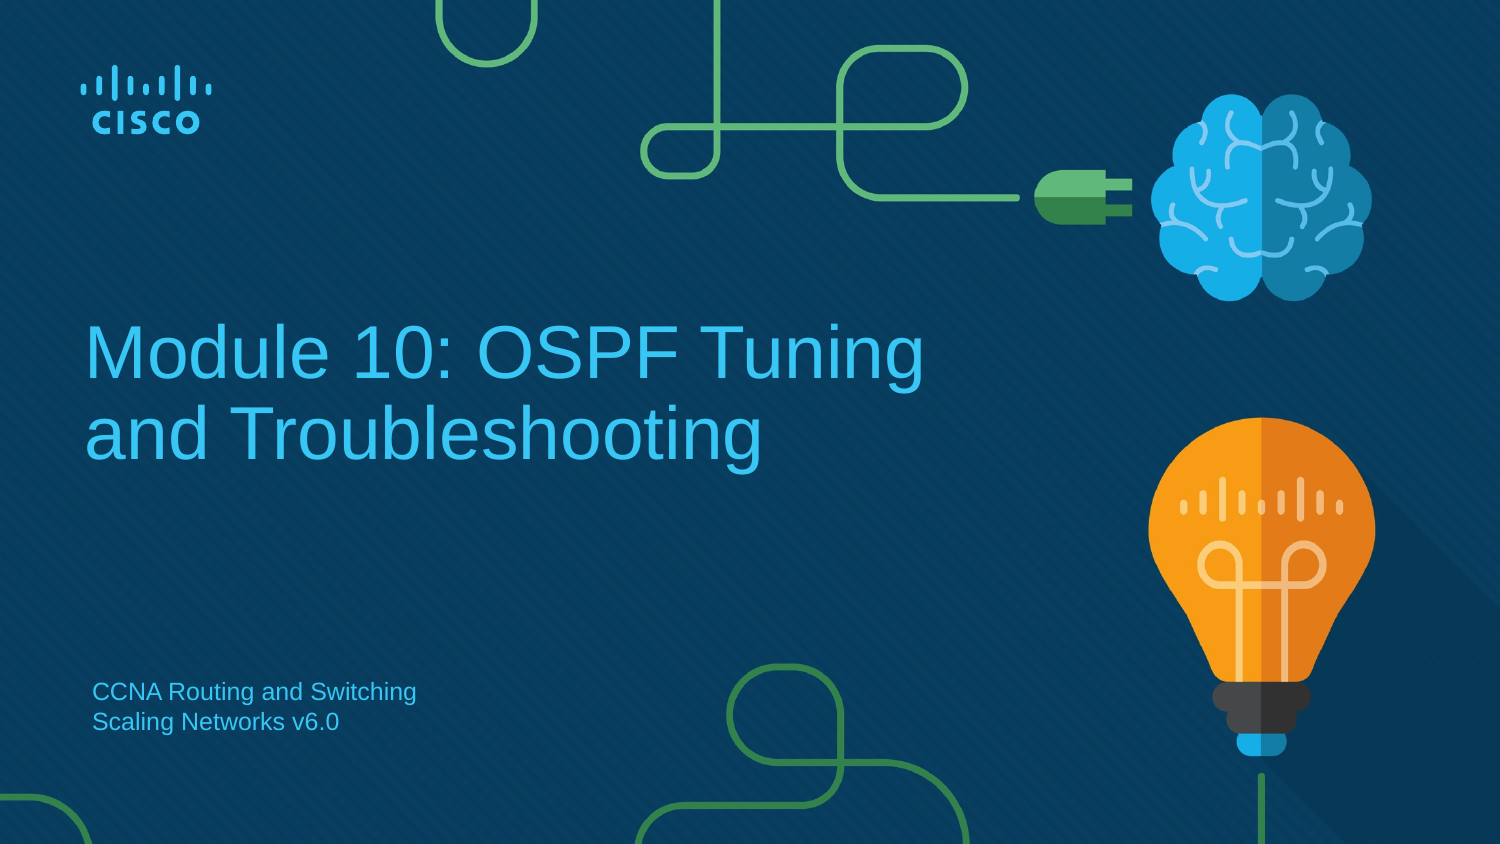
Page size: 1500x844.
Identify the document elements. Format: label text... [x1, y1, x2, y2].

title Module 10: OSPF Tuning and Troubleshooting [69, 377, 1047, 484]
picture [0, 0, 1500, 844]
subtitle CCNA Routing and Switching Scaling Networks v6.0 [77, 624, 556, 773]
